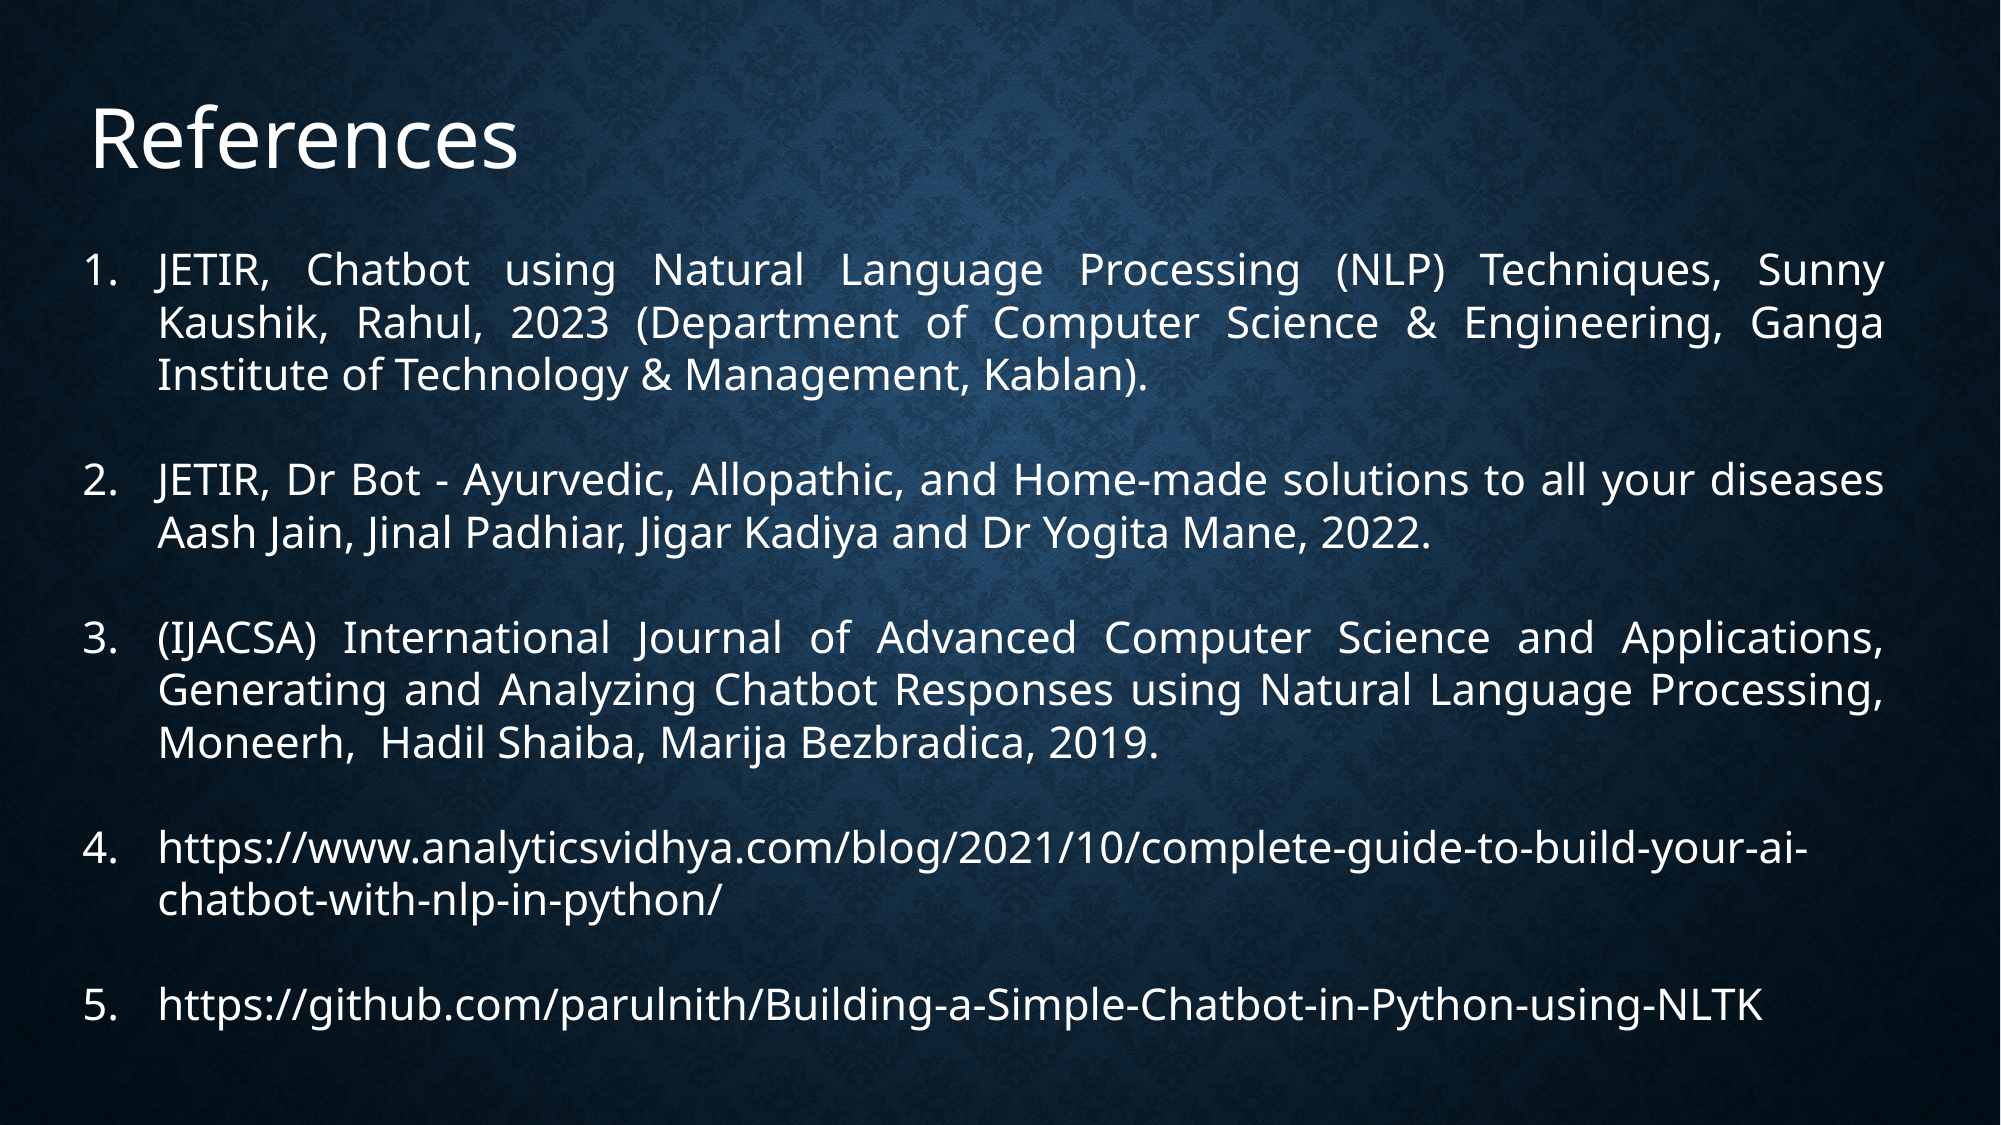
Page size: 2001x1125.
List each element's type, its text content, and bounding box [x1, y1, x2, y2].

text_box References [73, 78, 1895, 193]
text_box JETIR, Chatbot using Natural Language Processing (NLP) Techniques, Sunny Kaushik, Rahul, 2023 (Department of Computer Science & Engineering, Ganga Institute of Technology & Management, Kablan). JETIR, Dr Bot - Ayurvedic, Allopathic, and Home-made solutions to all your diseases Aash Jain, Jinal Padhiar, Jigar Kadiya and Dr Yogita Mane, 2022. (IJACSA) International Journal of Advanced Computer Science and Applications, Generating and Analyzing Chatbot Responses using Natural Language Processing, Moneerh, Hadil Shaiba, Marija Bezbradica, 2019. https://www.analyticsvidhya.com/blog/2021/10/complete-guide-to-build-your-ai-chatbot-with-nlp-in-python/ https://github.com/parulnith/Building-a-Simple-Chatbot-in-Python-using-NLTK [67, 234, 1901, 1037]
